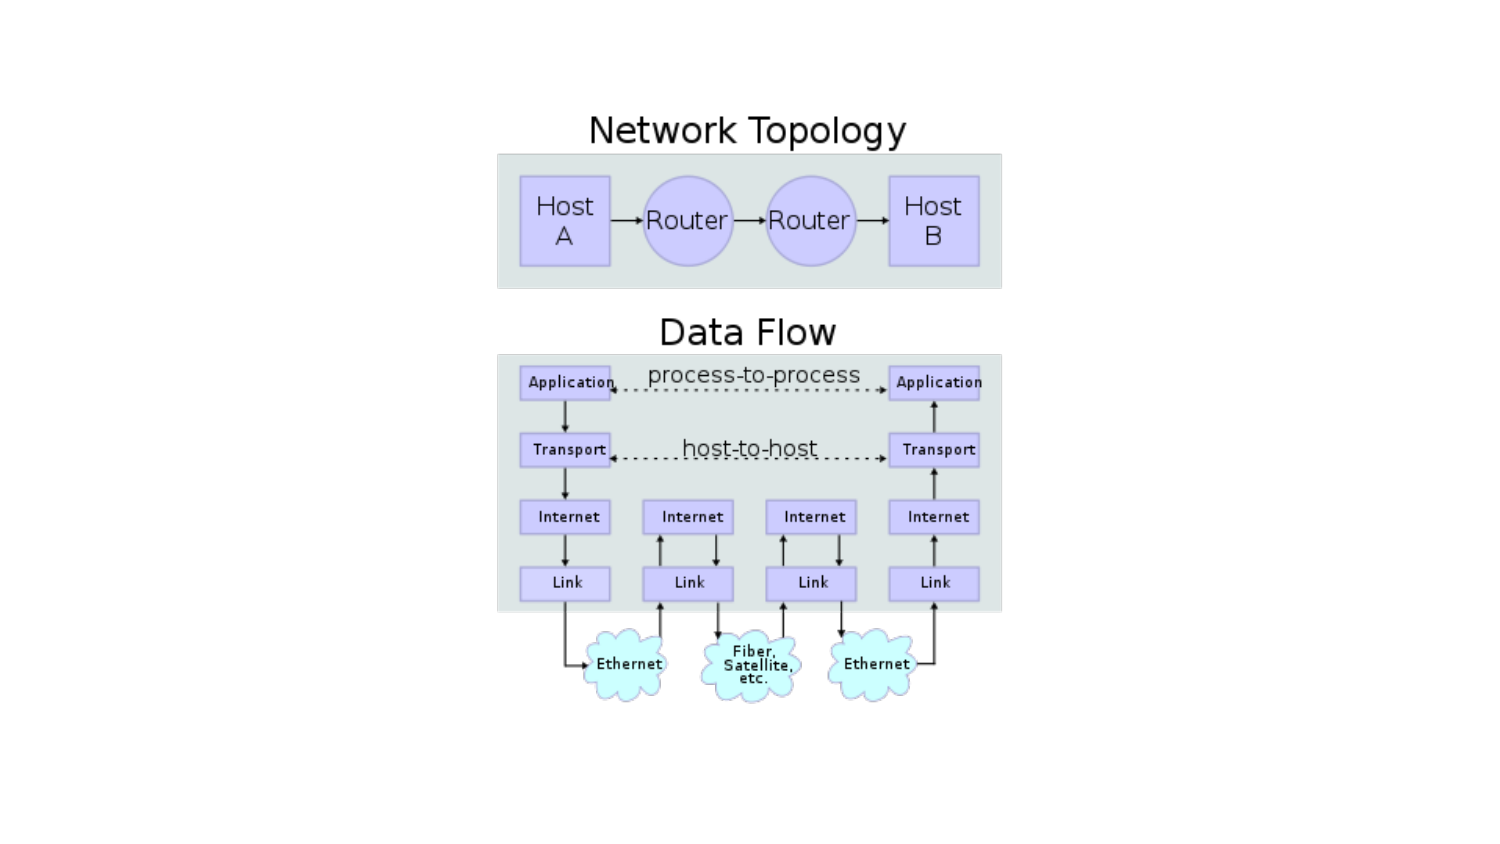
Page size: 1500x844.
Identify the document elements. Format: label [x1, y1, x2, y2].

picture [476, 98, 1024, 746]
